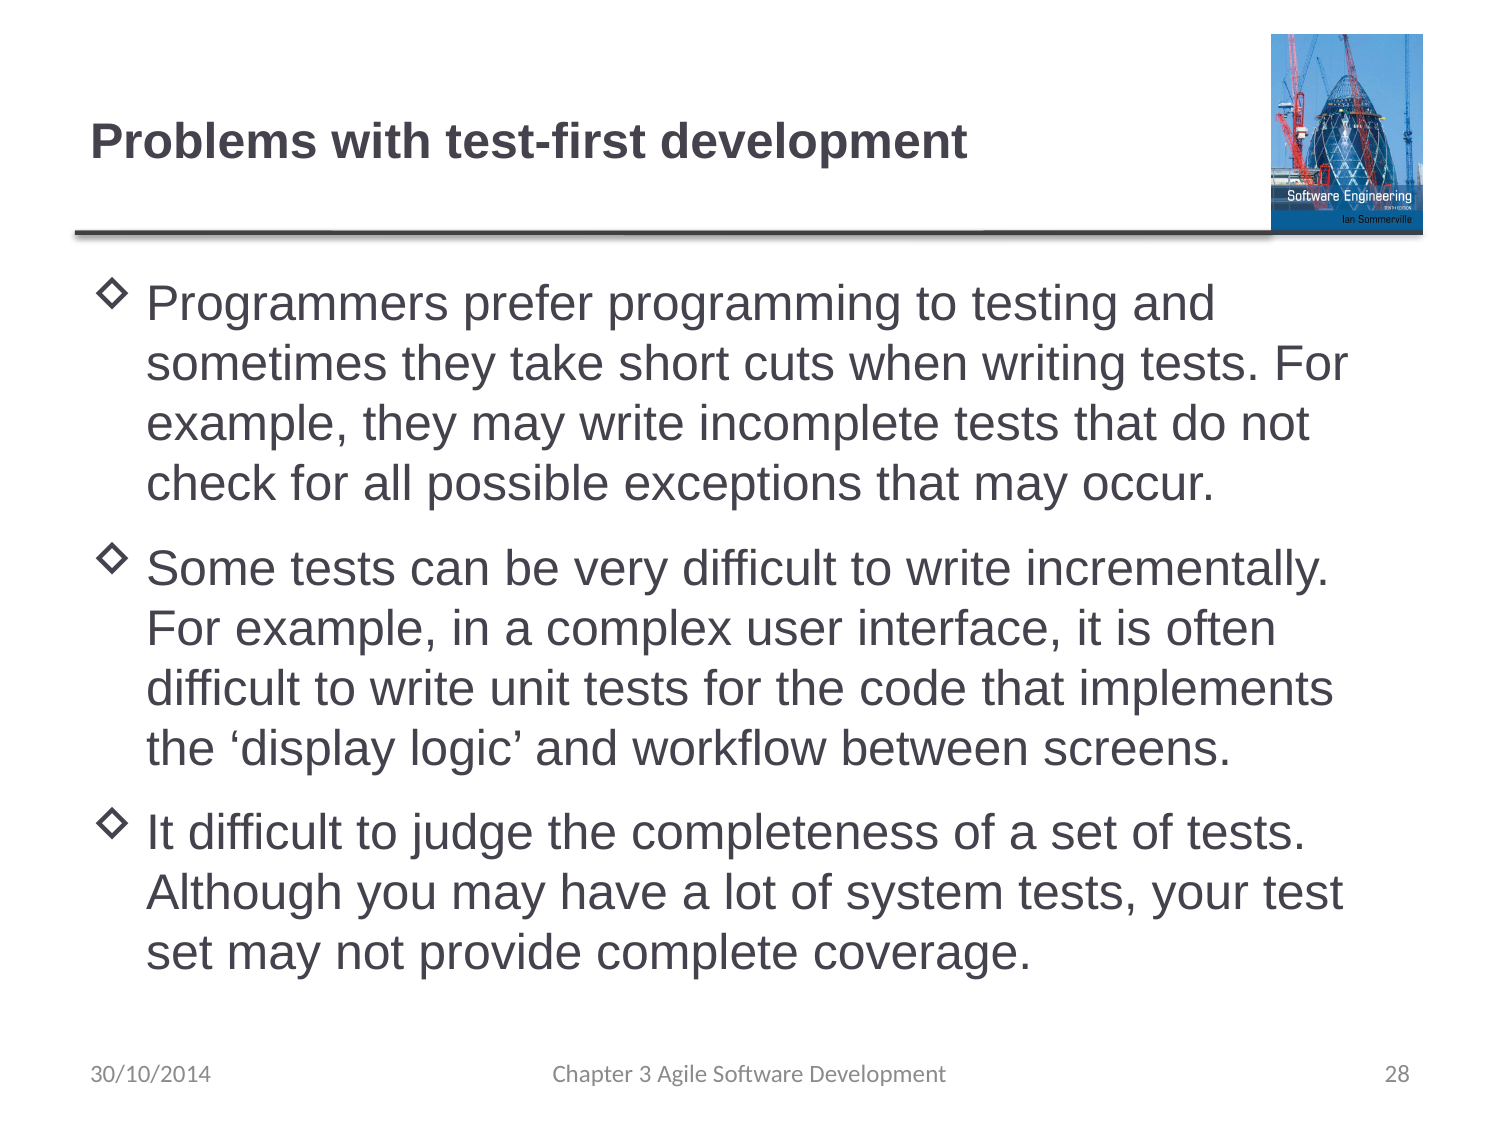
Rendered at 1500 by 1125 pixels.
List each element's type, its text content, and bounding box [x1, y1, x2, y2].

footer Chapter 3 Agile Software Development [512, 1042, 988, 1103]
title Problems with test-first development [74, 44, 1272, 233]
slide_number 28 [1074, 1042, 1425, 1103]
picture [1271, 34, 1423, 230]
list Programmers prefer programming to testing and sometimes they take short cuts when writing tests. For example, they may write incomplete tests that do not check for all possible exceptions that may occur. Some tests can be very difficult to write incrementally. For example, in a complex user interface, it is often difficult to write unit tests for the code that implements the ‘display logic’ and workflow between screens. It difficult to judge the completeness of a set of tests. Although you may have a lot of system tests, your test set may not provide complete coverage. [75, 262, 1425, 1005]
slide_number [75, 1042, 425, 1103]
